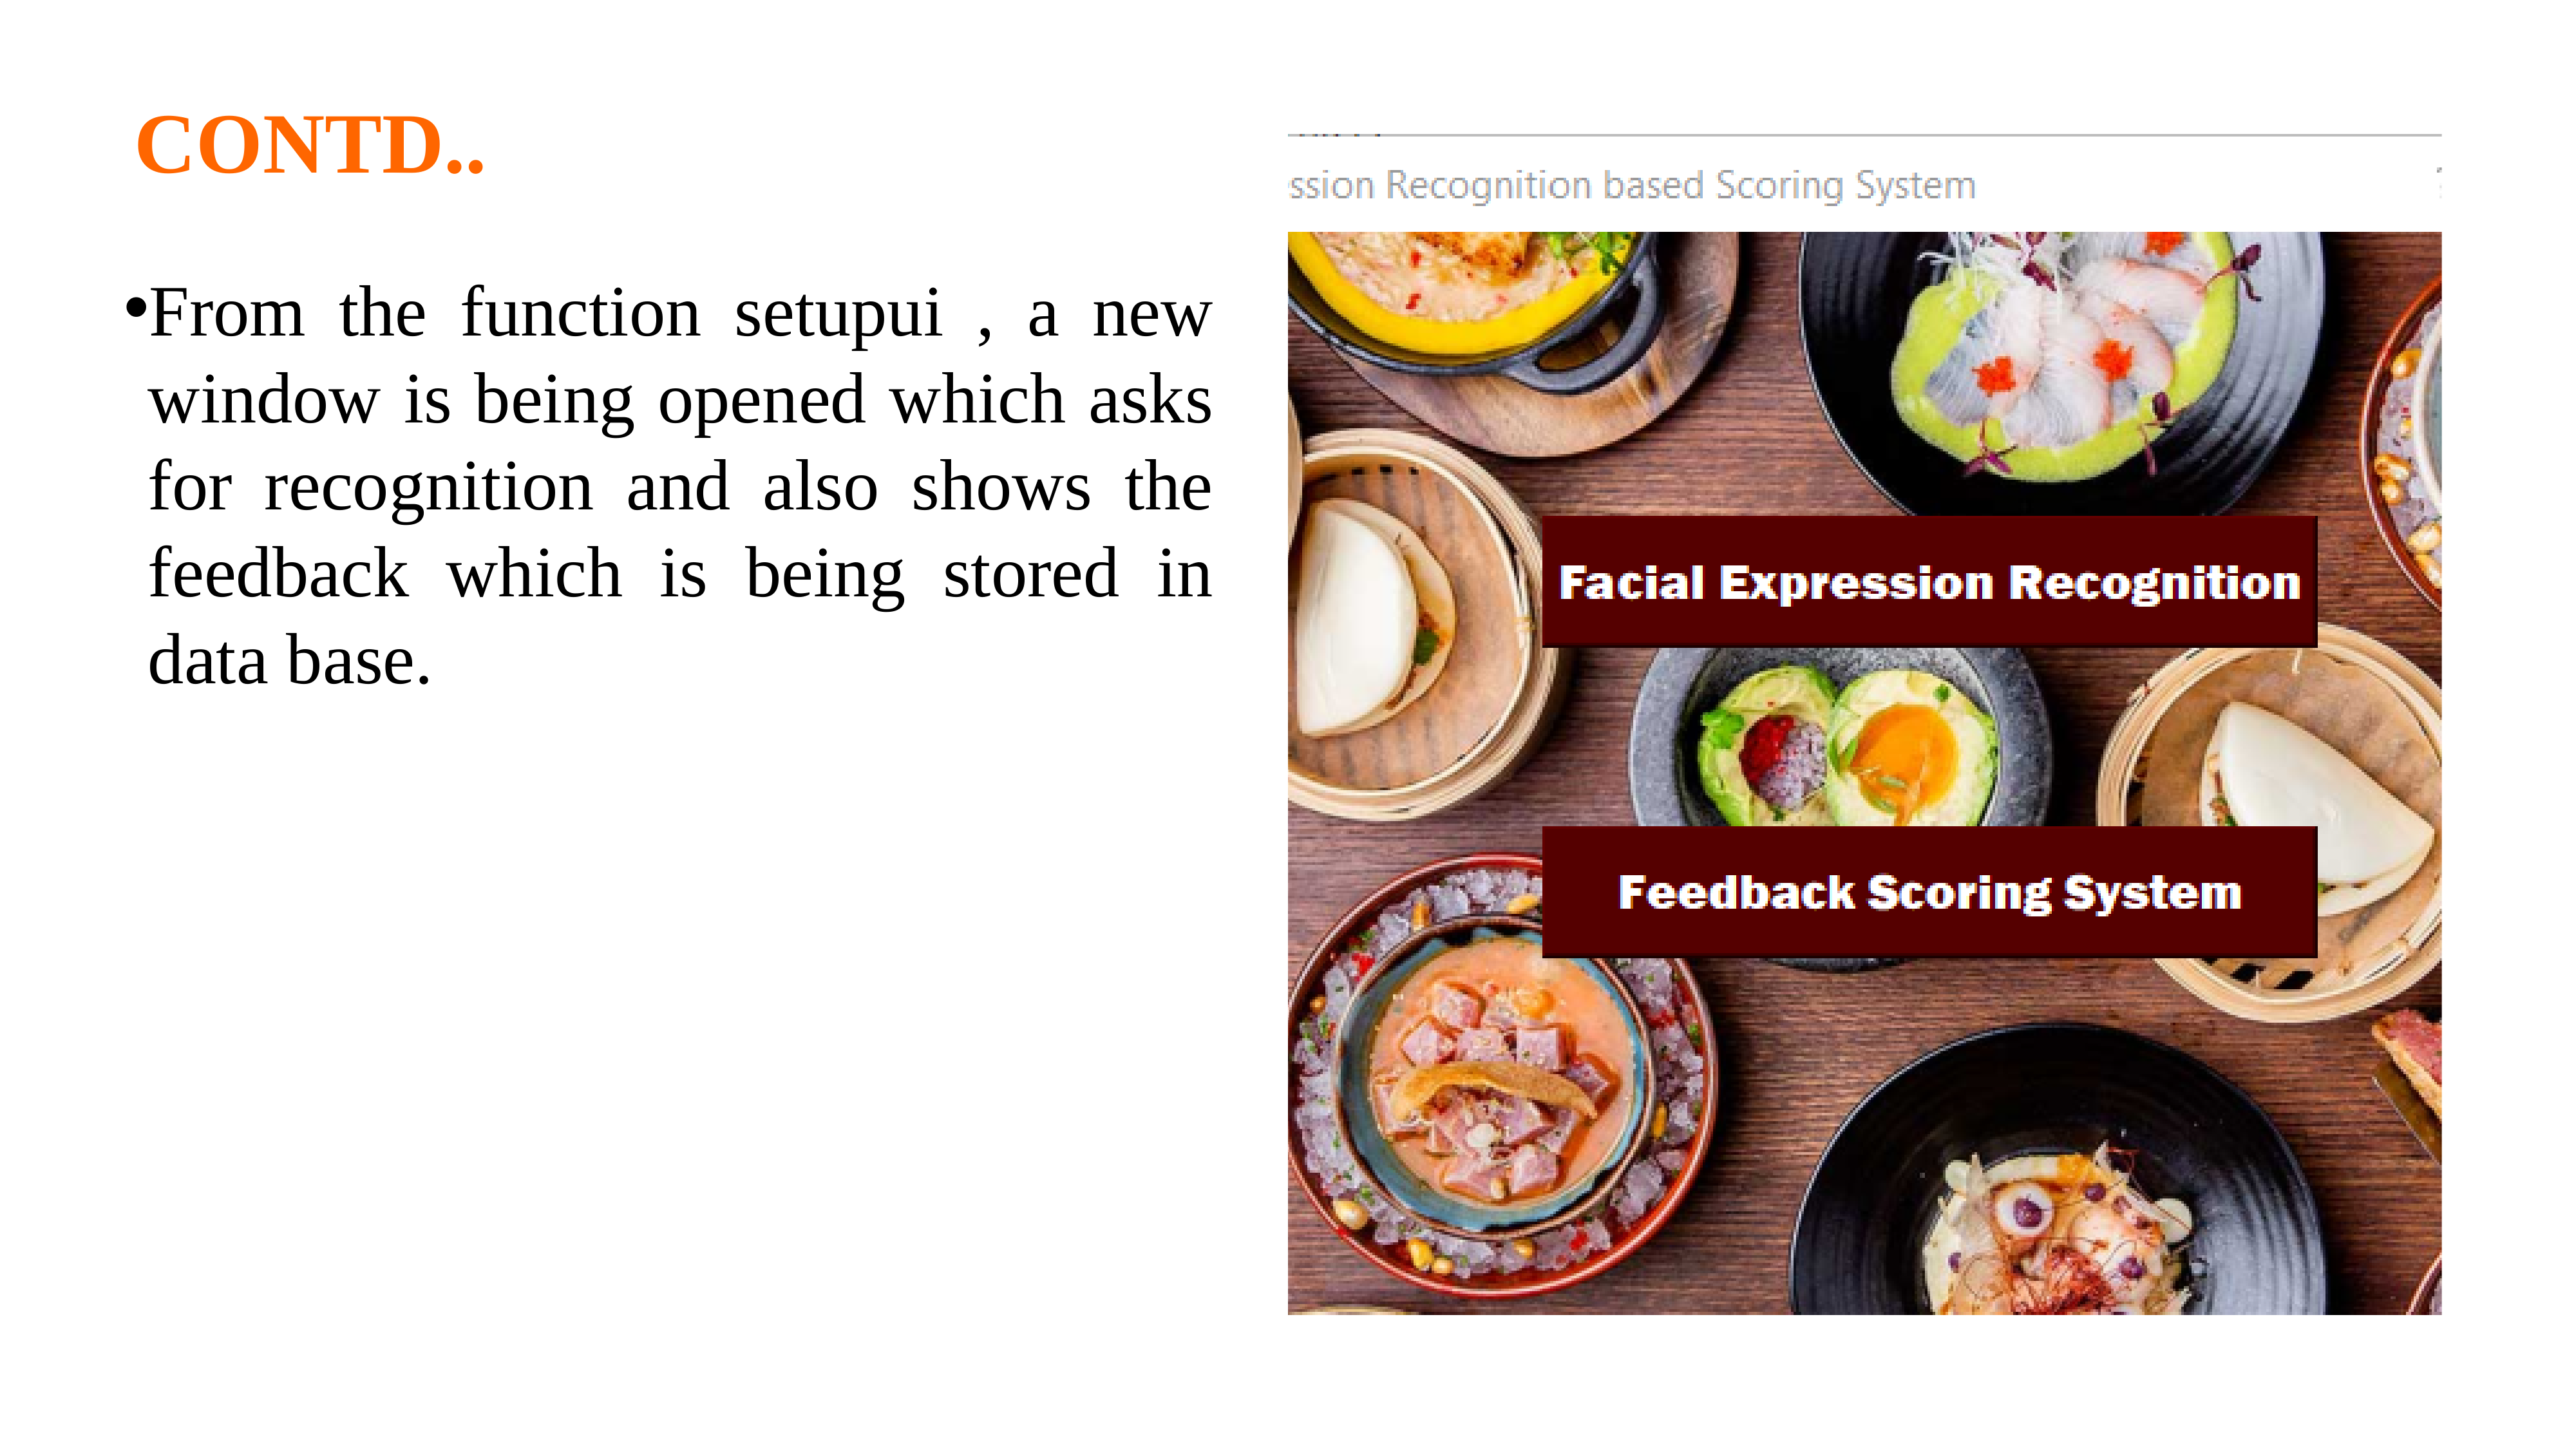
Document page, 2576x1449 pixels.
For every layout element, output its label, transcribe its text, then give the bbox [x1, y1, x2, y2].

list From the function setupui , a new window is being opened which asks for recognition and also shows the feedback which is being stored in data base. [118, 257, 1220, 1311]
picture [1287, 134, 2442, 1315]
title CONTD.. [128, 81, 1160, 252]
